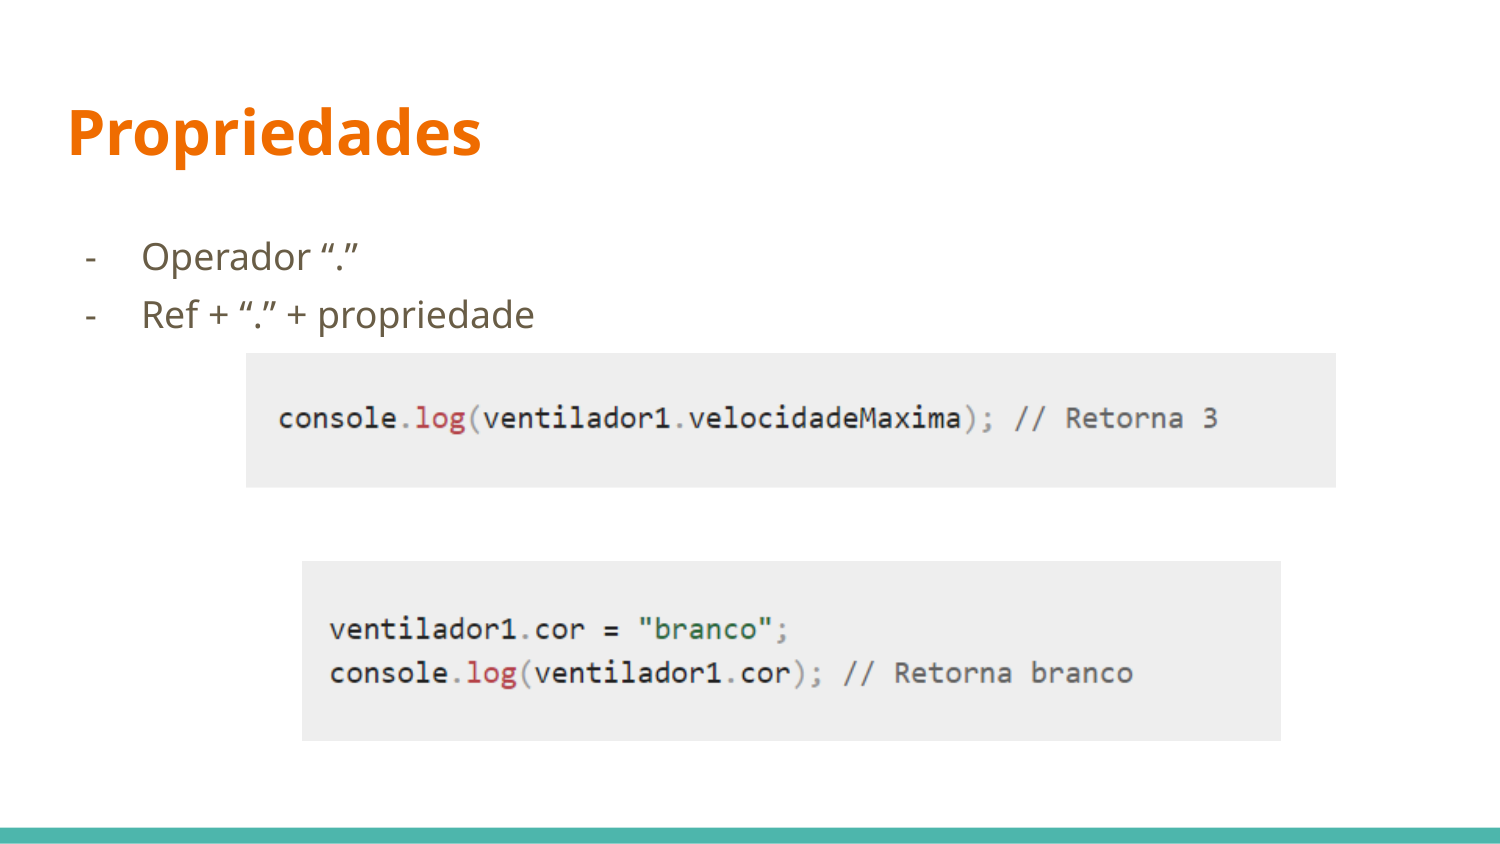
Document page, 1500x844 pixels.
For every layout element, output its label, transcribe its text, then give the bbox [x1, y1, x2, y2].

list Operador “.” Ref + “.” + propriedade [51, 207, 1449, 750]
picture [301, 561, 1281, 742]
title Propriedades [51, 72, 1449, 189]
picture [246, 352, 1336, 491]
